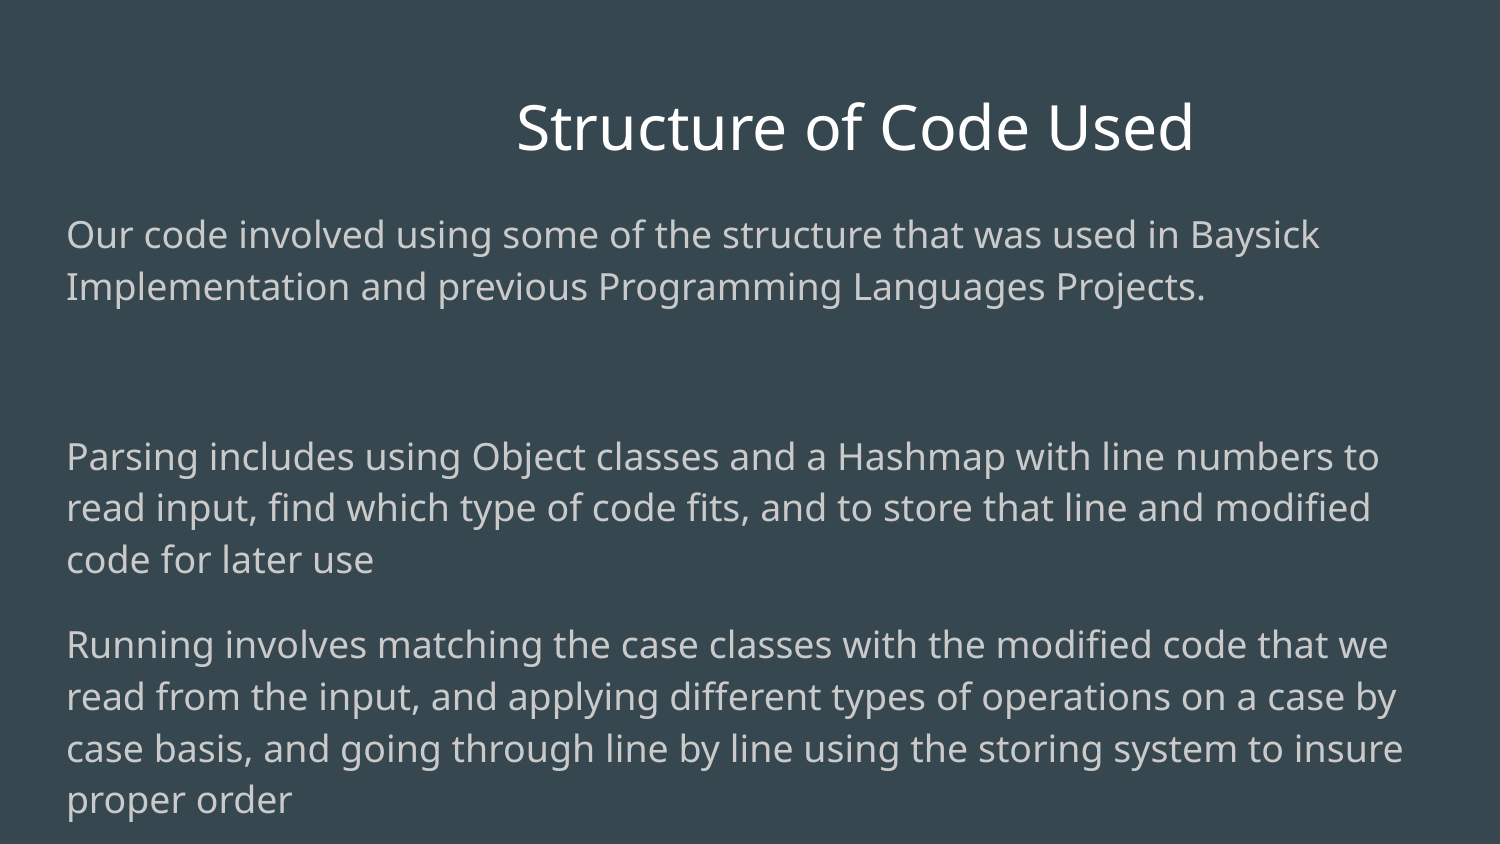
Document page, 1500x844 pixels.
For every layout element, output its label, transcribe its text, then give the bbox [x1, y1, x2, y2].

list Our code involved using some of the structure that was used in Baysick Implementation and previous Programming Languages Projects. Parsing includes using Object classes and a Hashmap with line numbers to read input, find which type of code fits, and to store that line and modified code for later use Running involves matching the case classes with the modified code that we read from the input, and applying different types of operations on a case by case basis, and going through line by line using the storing system to insure proper order [51, 189, 1449, 750]
title Structure of Code Used [51, 72, 1449, 167]
